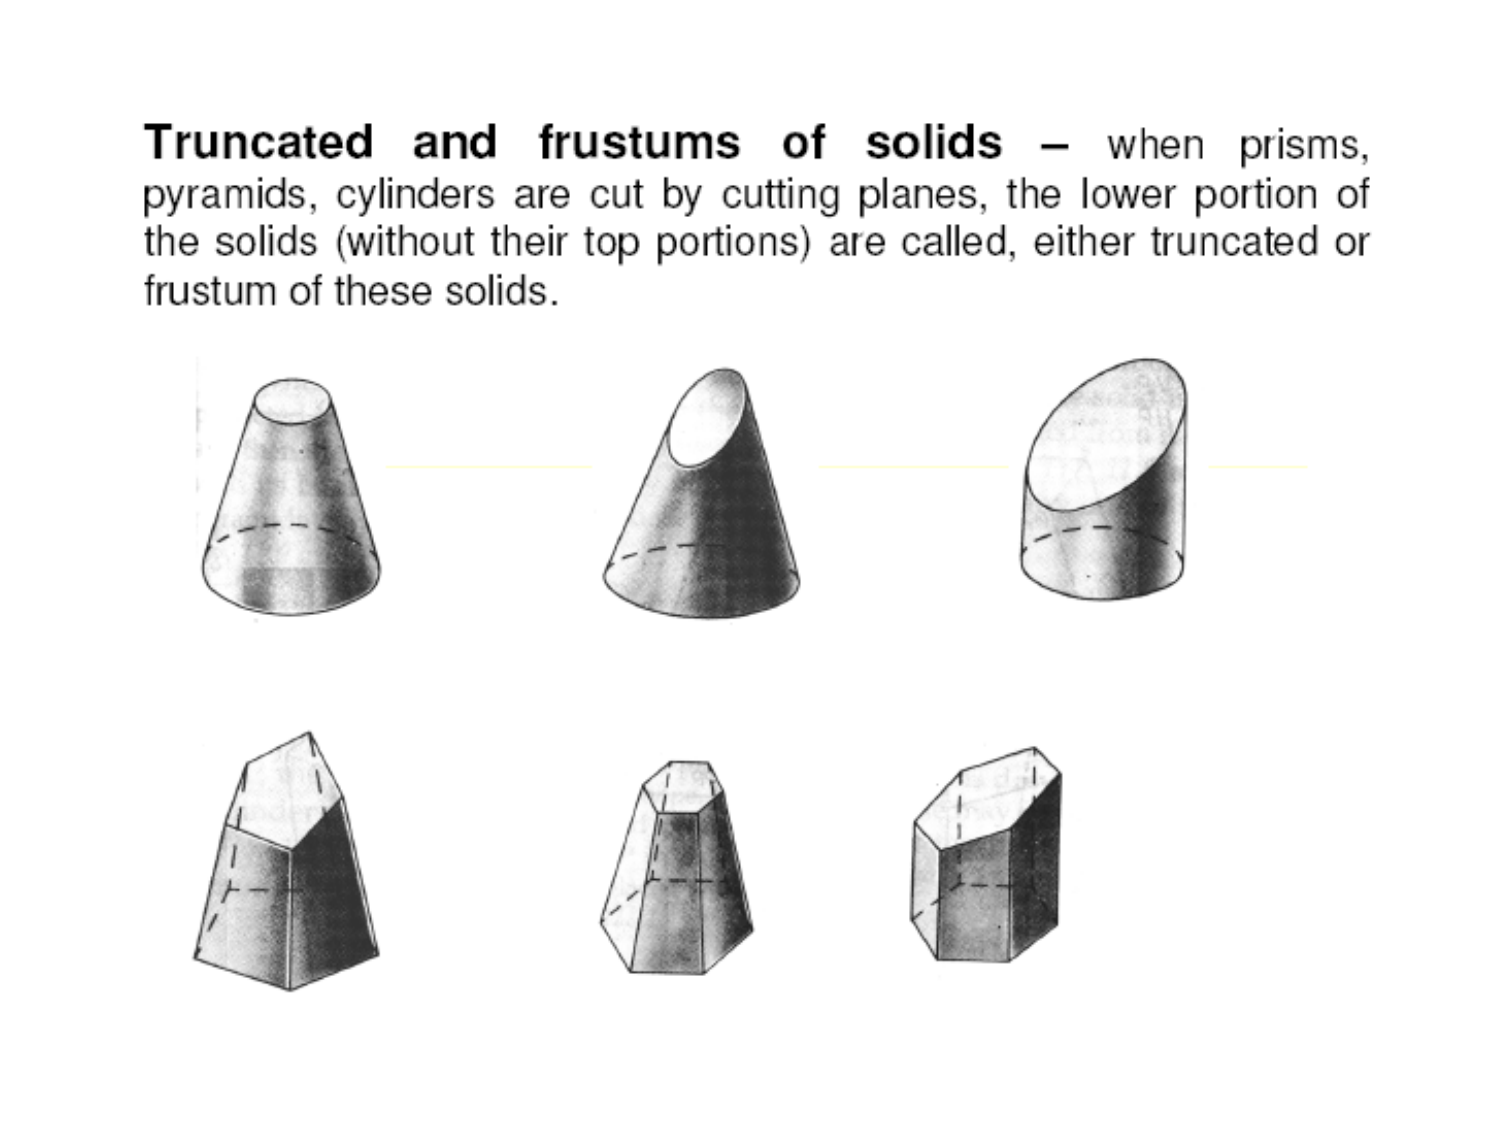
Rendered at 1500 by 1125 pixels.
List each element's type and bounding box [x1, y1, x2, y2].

picture [74, 87, 1438, 1011]
